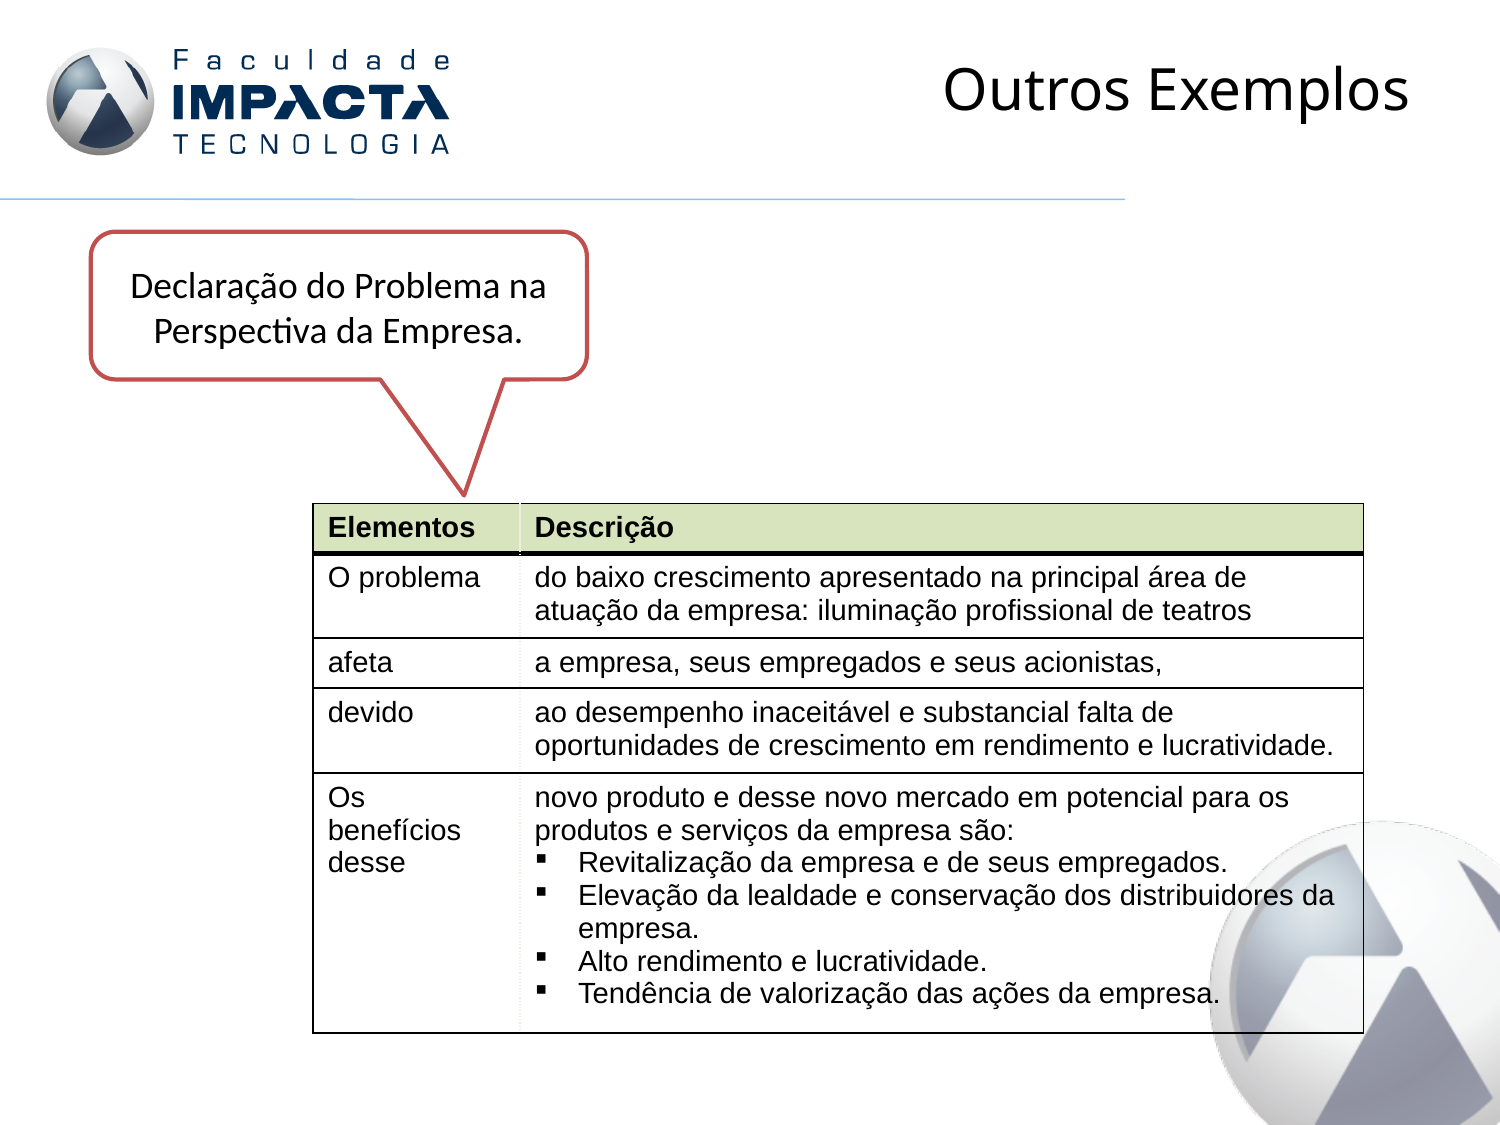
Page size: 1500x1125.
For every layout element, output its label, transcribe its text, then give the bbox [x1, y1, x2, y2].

title Outros Exemplos [75, 45, 1425, 233]
table_cell O problema [314, 556, 520, 637]
picture [1206, 787, 1500, 1125]
table_header Descrição [521, 504, 1363, 551]
table_cell novo produto e desse novo mercado em potencial para os produtos e serviços da empresa são: Revitalização da empresa e de seus empregados. Elevação da lealdade e conservação dos distribuidores da empresa. Alto rendimento e lucratividade. Tendência de valorização das ações da empresa. [520, 774, 1363, 1032]
table_cell devido [314, 689, 520, 772]
table_header Elementos [314, 504, 519, 551]
table_cell afeta [314, 639, 520, 687]
table_cell do baixo crescimento apresentado na principal área de atuação da empresa: iluminação profissional de teatros [520, 556, 1363, 637]
table_cell Os benefícios desse [314, 774, 520, 1032]
text_box Declaração do Problema na Perspectiva da Empresa. [88, 229, 590, 498]
picture [35, 35, 458, 164]
table_cell a empresa, seus empregados e seus acionistas, [520, 639, 1363, 687]
table_cell ao desempenho inaceitável e substancial falta de oportunidades de crescimento em rendimento e lucratividade. [520, 689, 1363, 772]
